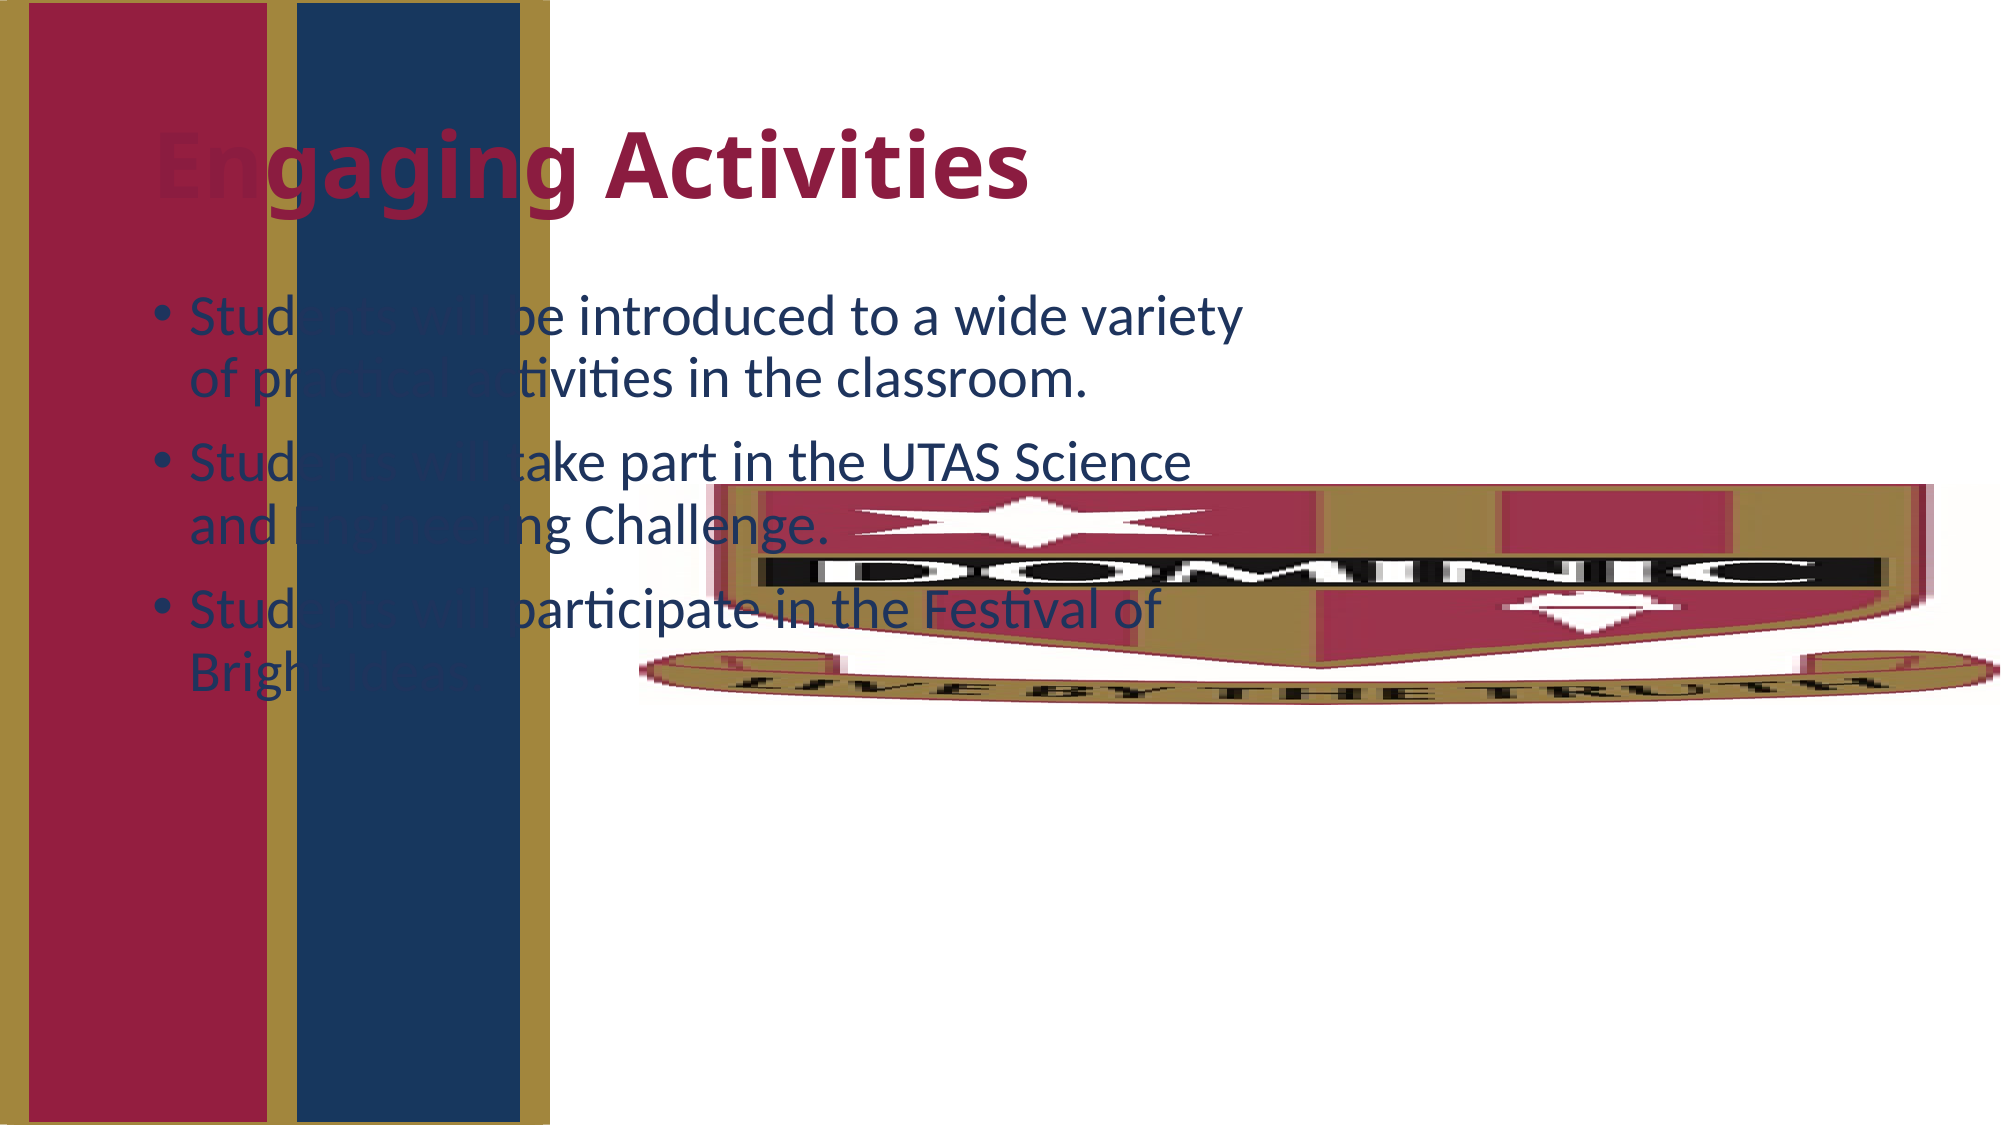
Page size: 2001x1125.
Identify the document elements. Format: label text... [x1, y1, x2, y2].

title Engaging Activities [137, 59, 1686, 278]
list Students will be introduced to a wide variety of practical activities in the classroom. Students will take part in the UTAS Science and Engineering Challenge. Students will participate in the Festival of Bright Ideas. [137, 277, 1288, 1050]
picture [0, 0, 2001, 1125]
